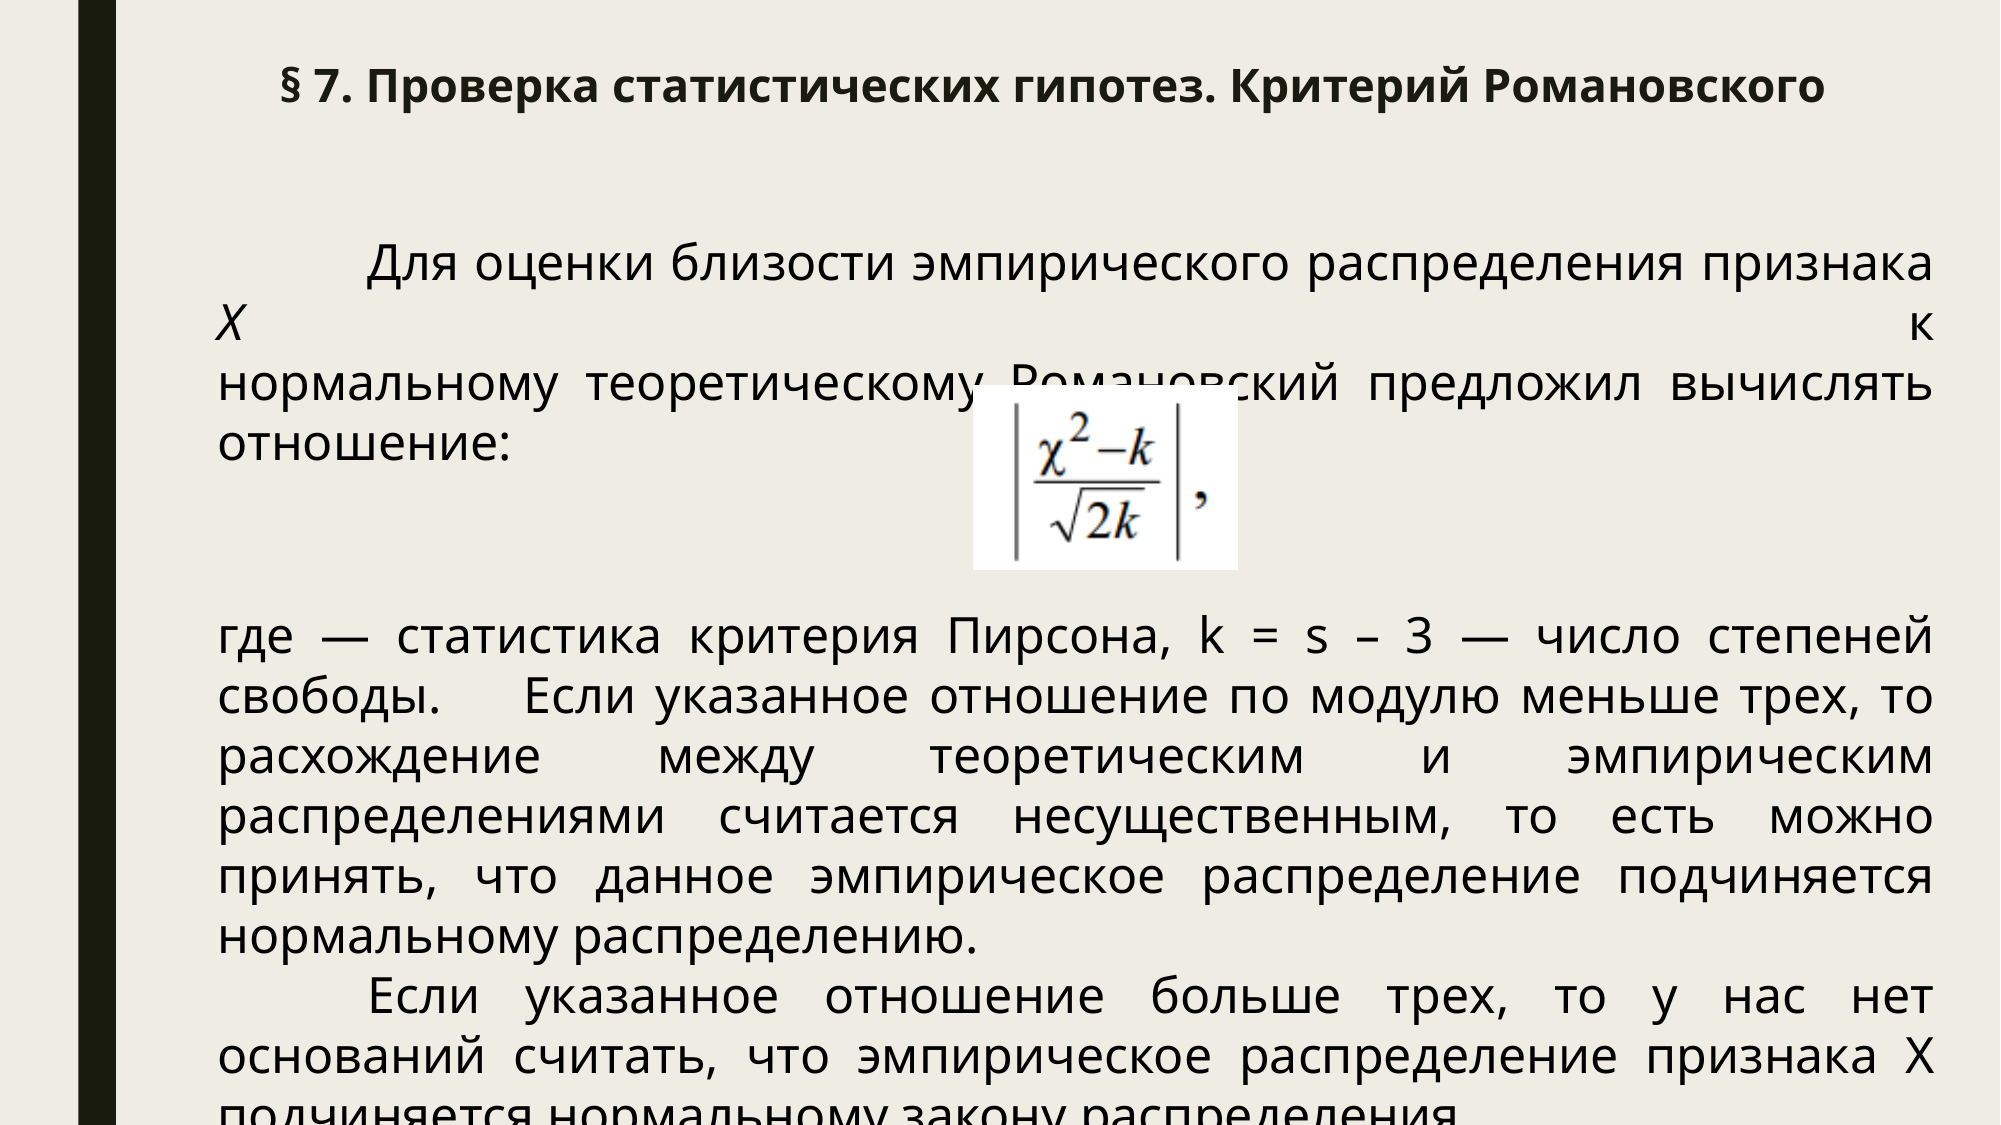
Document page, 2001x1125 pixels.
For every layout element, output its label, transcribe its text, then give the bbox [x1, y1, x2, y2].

picture [973, 385, 1238, 570]
text_box Для оценки близости эмпирического распределения признака Х к нормальному теоретическому Романовский предложил вычислять отношение: [202, 222, 1950, 478]
title § 7. Проверка статистических гипотез. Критерий Романовского [262, 55, 1845, 133]
